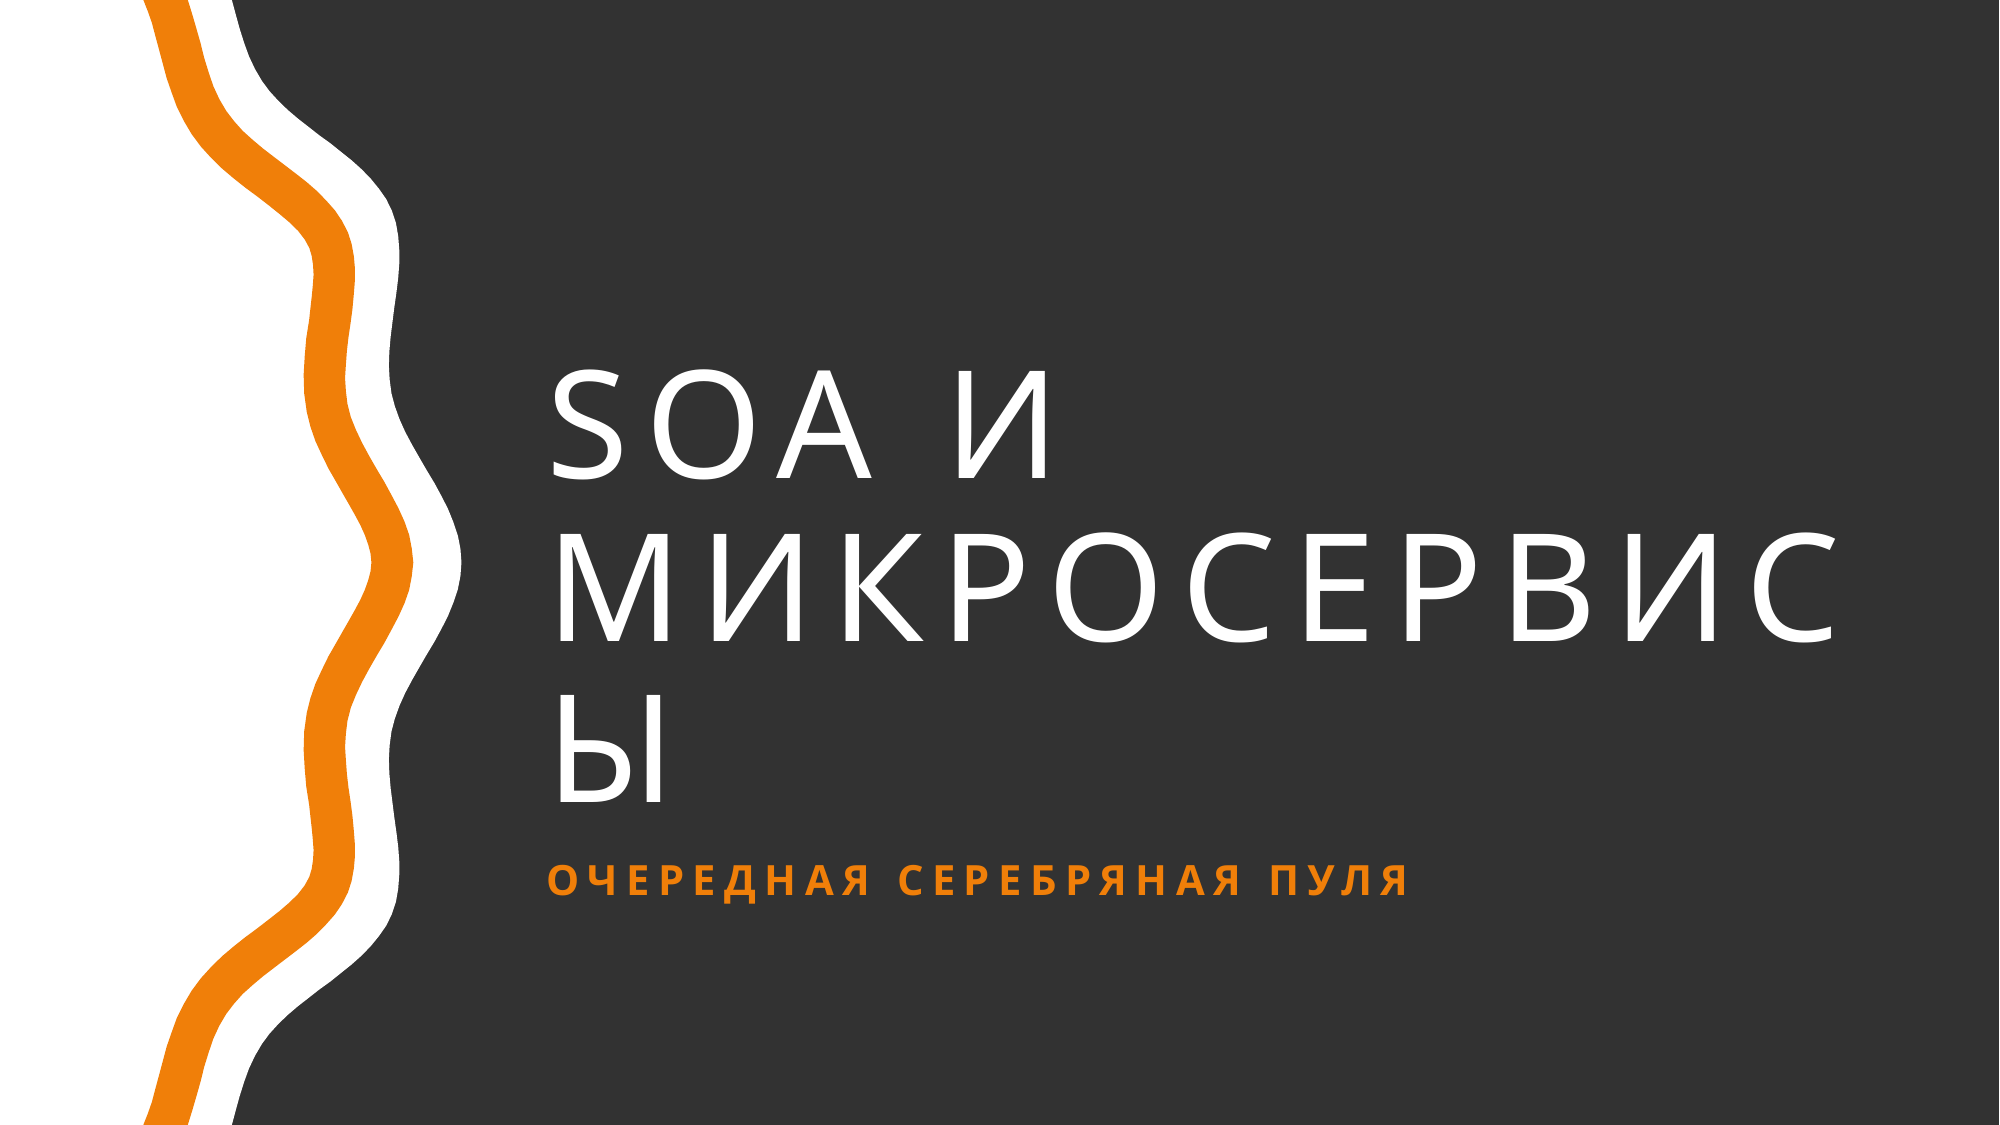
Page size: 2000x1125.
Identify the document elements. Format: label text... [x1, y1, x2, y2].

title Soa и микросервисы [531, 176, 1875, 843]
list Очередная серебряная пуля [531, 846, 1683, 1003]
